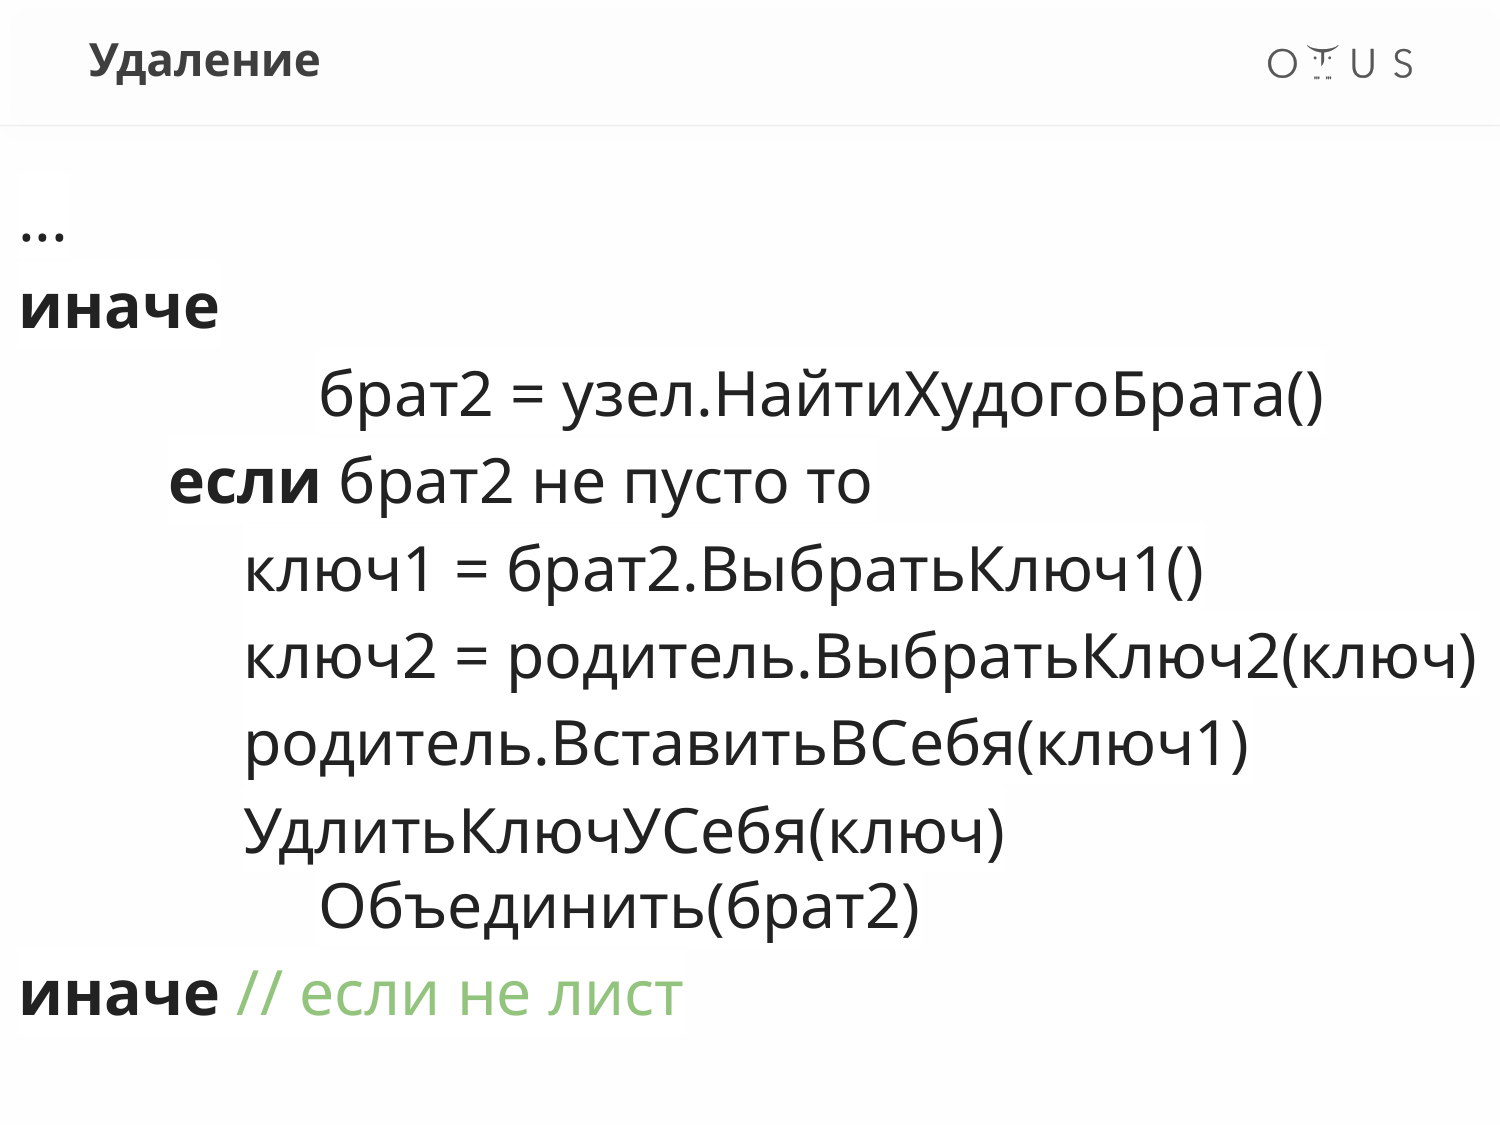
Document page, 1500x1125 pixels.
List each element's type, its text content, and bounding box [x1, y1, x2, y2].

list ... иначе брат2 = узел.НайтиХудогоБрата() если брат2 не пусто то ключ1 = брат2.ВыбратьКлюч1() ключ2 = родитель.ВыбратьКлюч2(ключ) родитель.ВставитьВСебя(ключ1) УдлитьКлючУСебя(ключ) Объединить(брат2) иначе // если не лист ... [0, 178, 1500, 1071]
picture [1268, 45, 1412, 80]
title Удаление [88, 38, 1174, 88]
